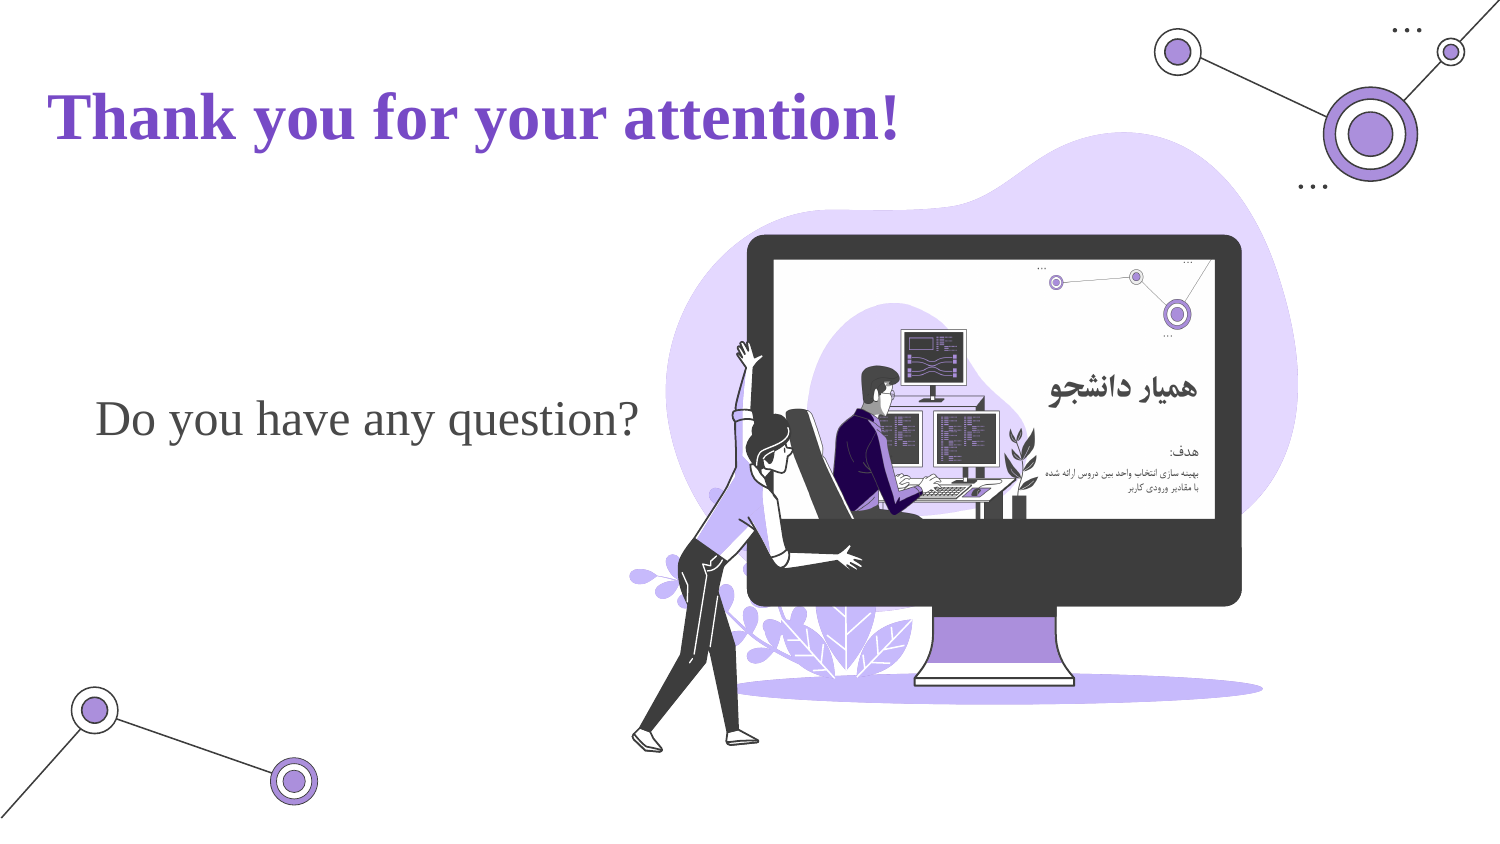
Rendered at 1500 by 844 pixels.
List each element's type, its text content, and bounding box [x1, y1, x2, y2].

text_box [628, 132, 1301, 753]
list Do you have any question? [80, 365, 623, 466]
title Thank you for your attention! [24, 64, 926, 161]
